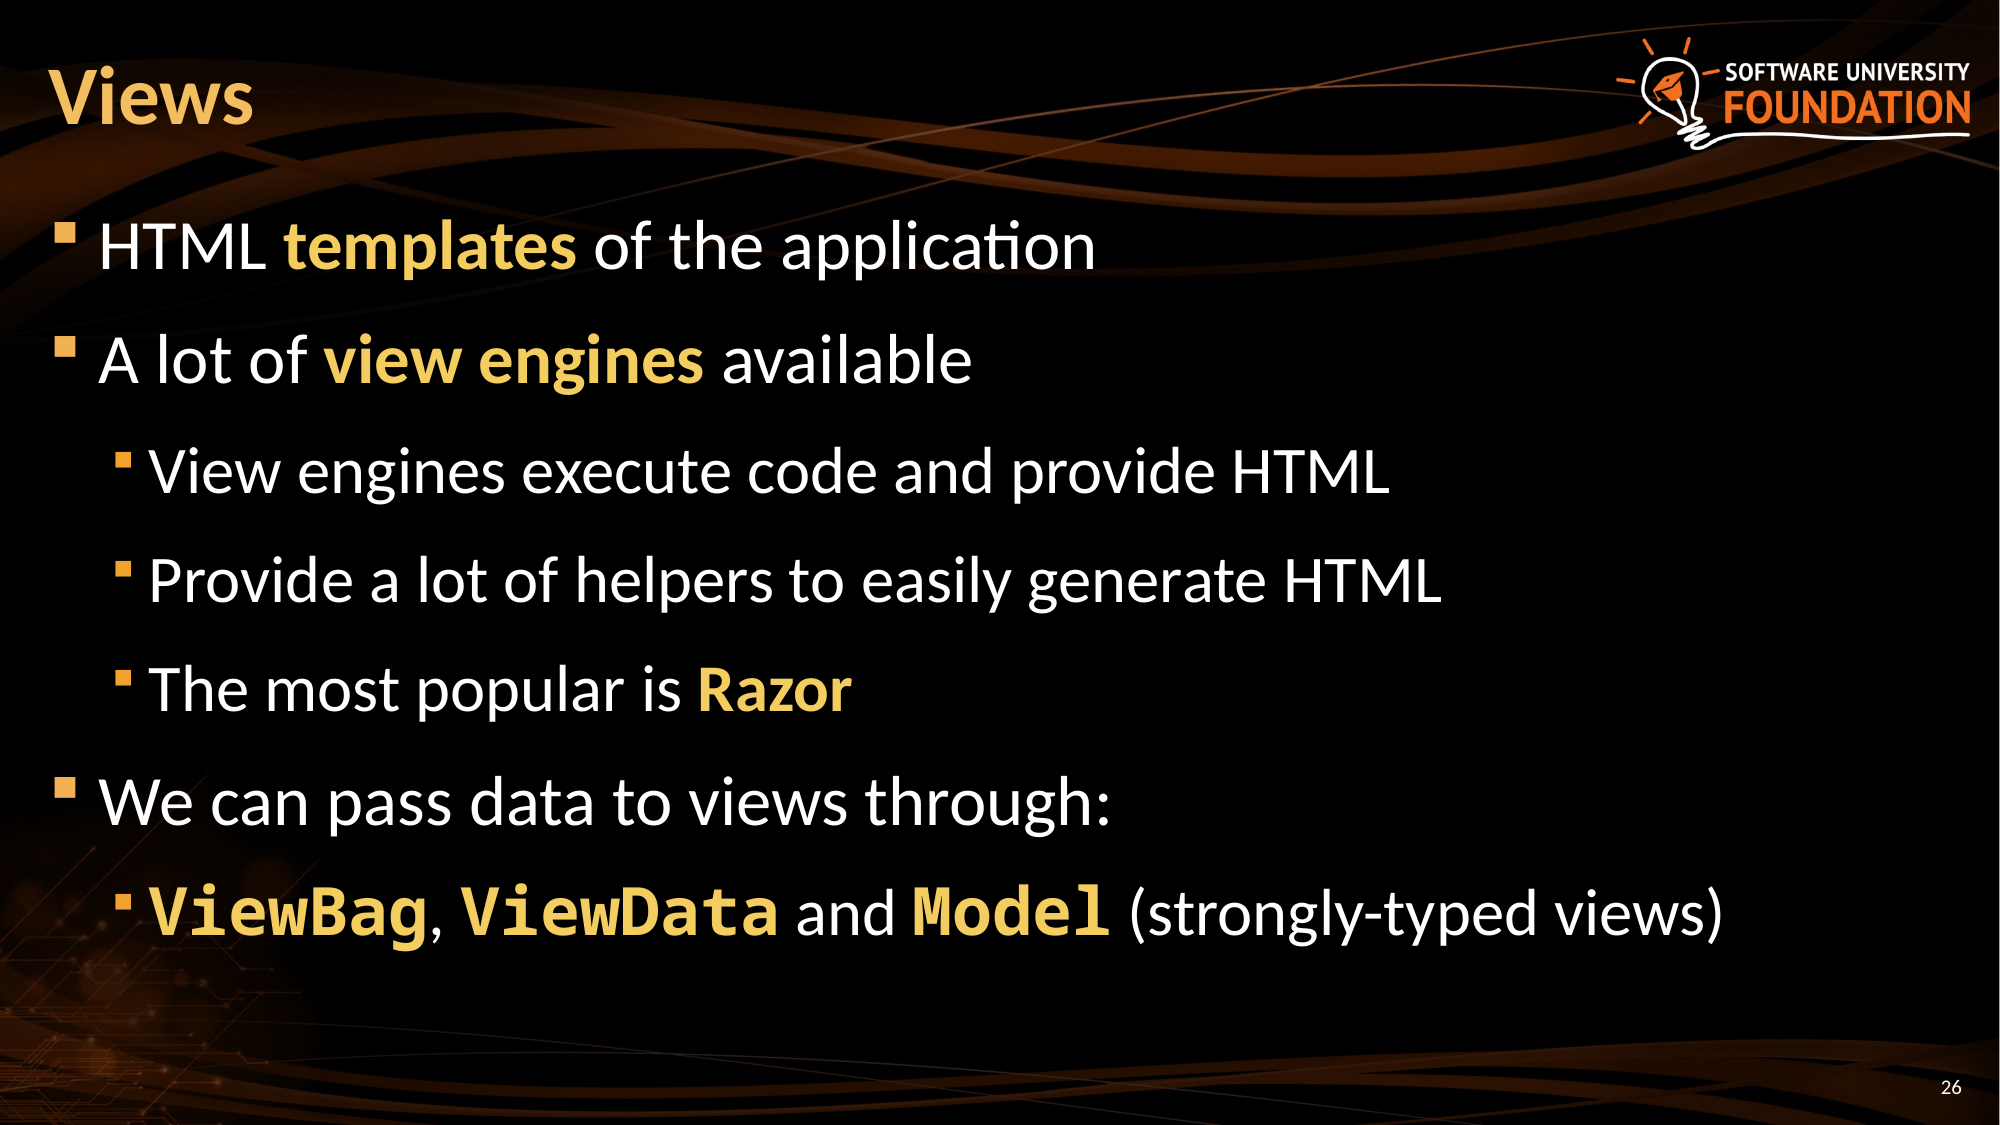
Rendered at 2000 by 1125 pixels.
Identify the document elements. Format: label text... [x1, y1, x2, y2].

title Views [30, 6, 1602, 189]
picture [0, 0, 2000, 1125]
list HTML templates of the application A lot of view engines available View engines execute code and provide HTML Provide a lot of helpers to easily generate HTML The most popular is Razor We can pass data to views through: ViewBag, ViewData and Model (strongly-typed views) [31, 188, 1968, 1103]
